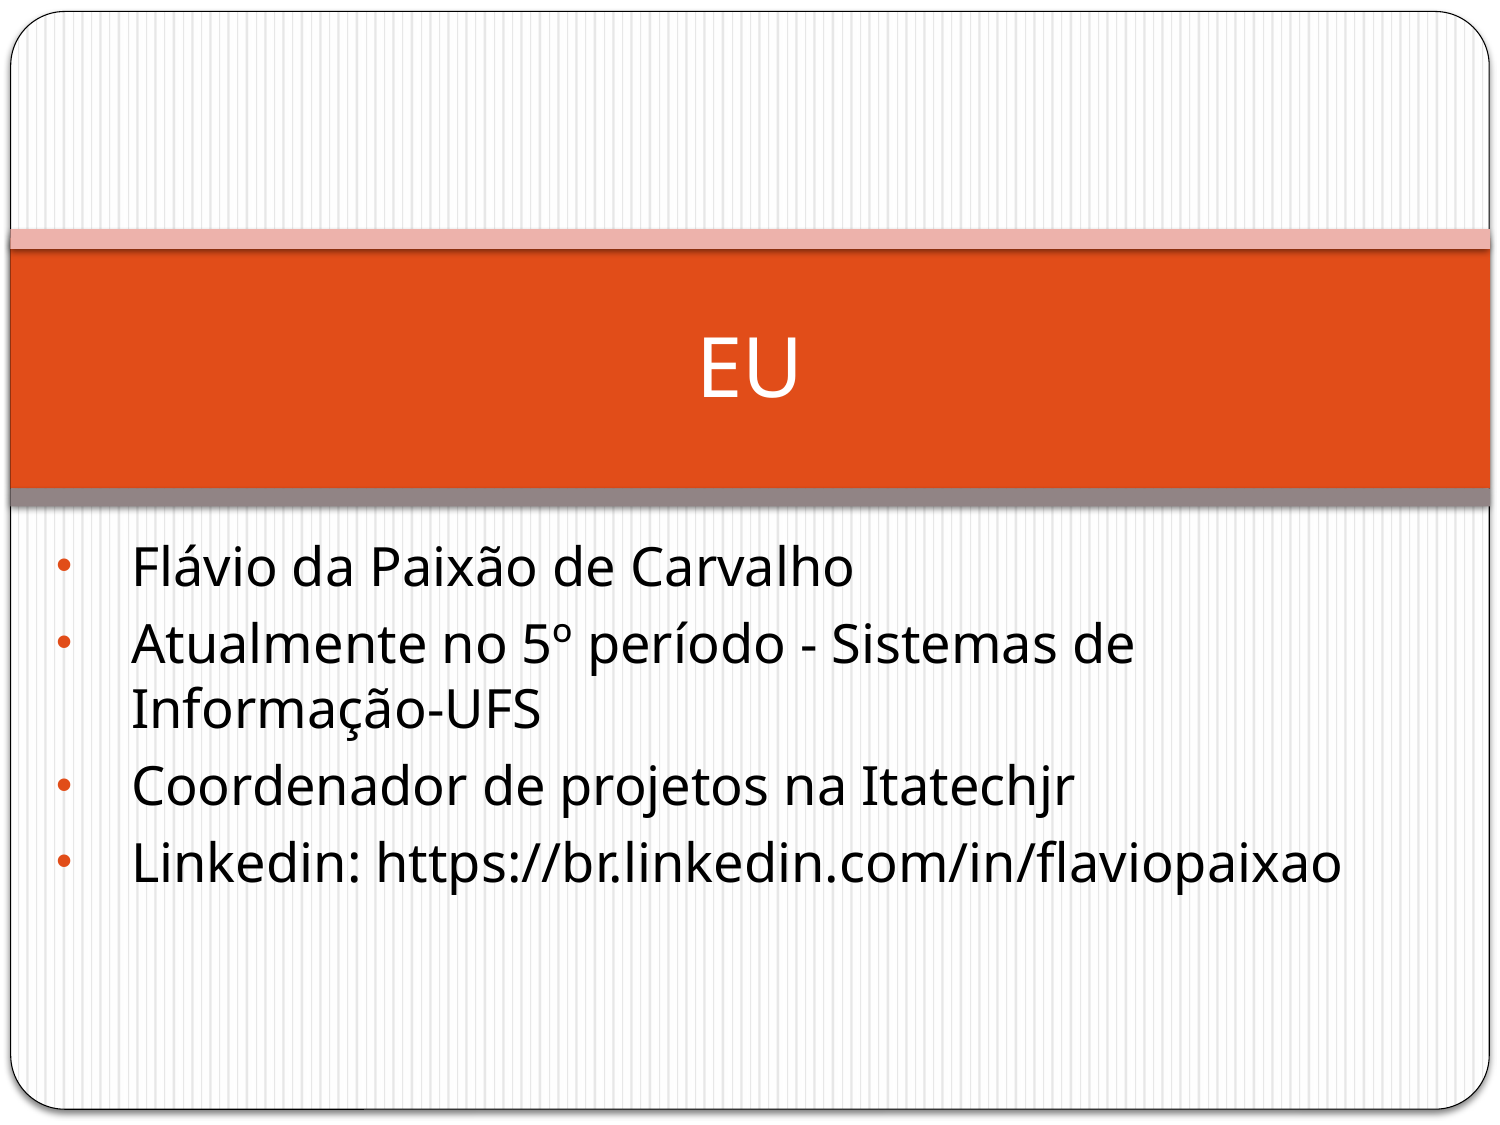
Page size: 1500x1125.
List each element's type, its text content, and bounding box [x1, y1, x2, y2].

title EU [75, 247, 1425, 489]
subtitle Flávio da Paixão de Carvalho Atualmente no 5º período - Sistemas de Informação-UFS Coordenador de projetos na Itatechjr Linkedin: https://br.linkedin.com/in/flaviopaixao [41, 525, 1447, 1083]
